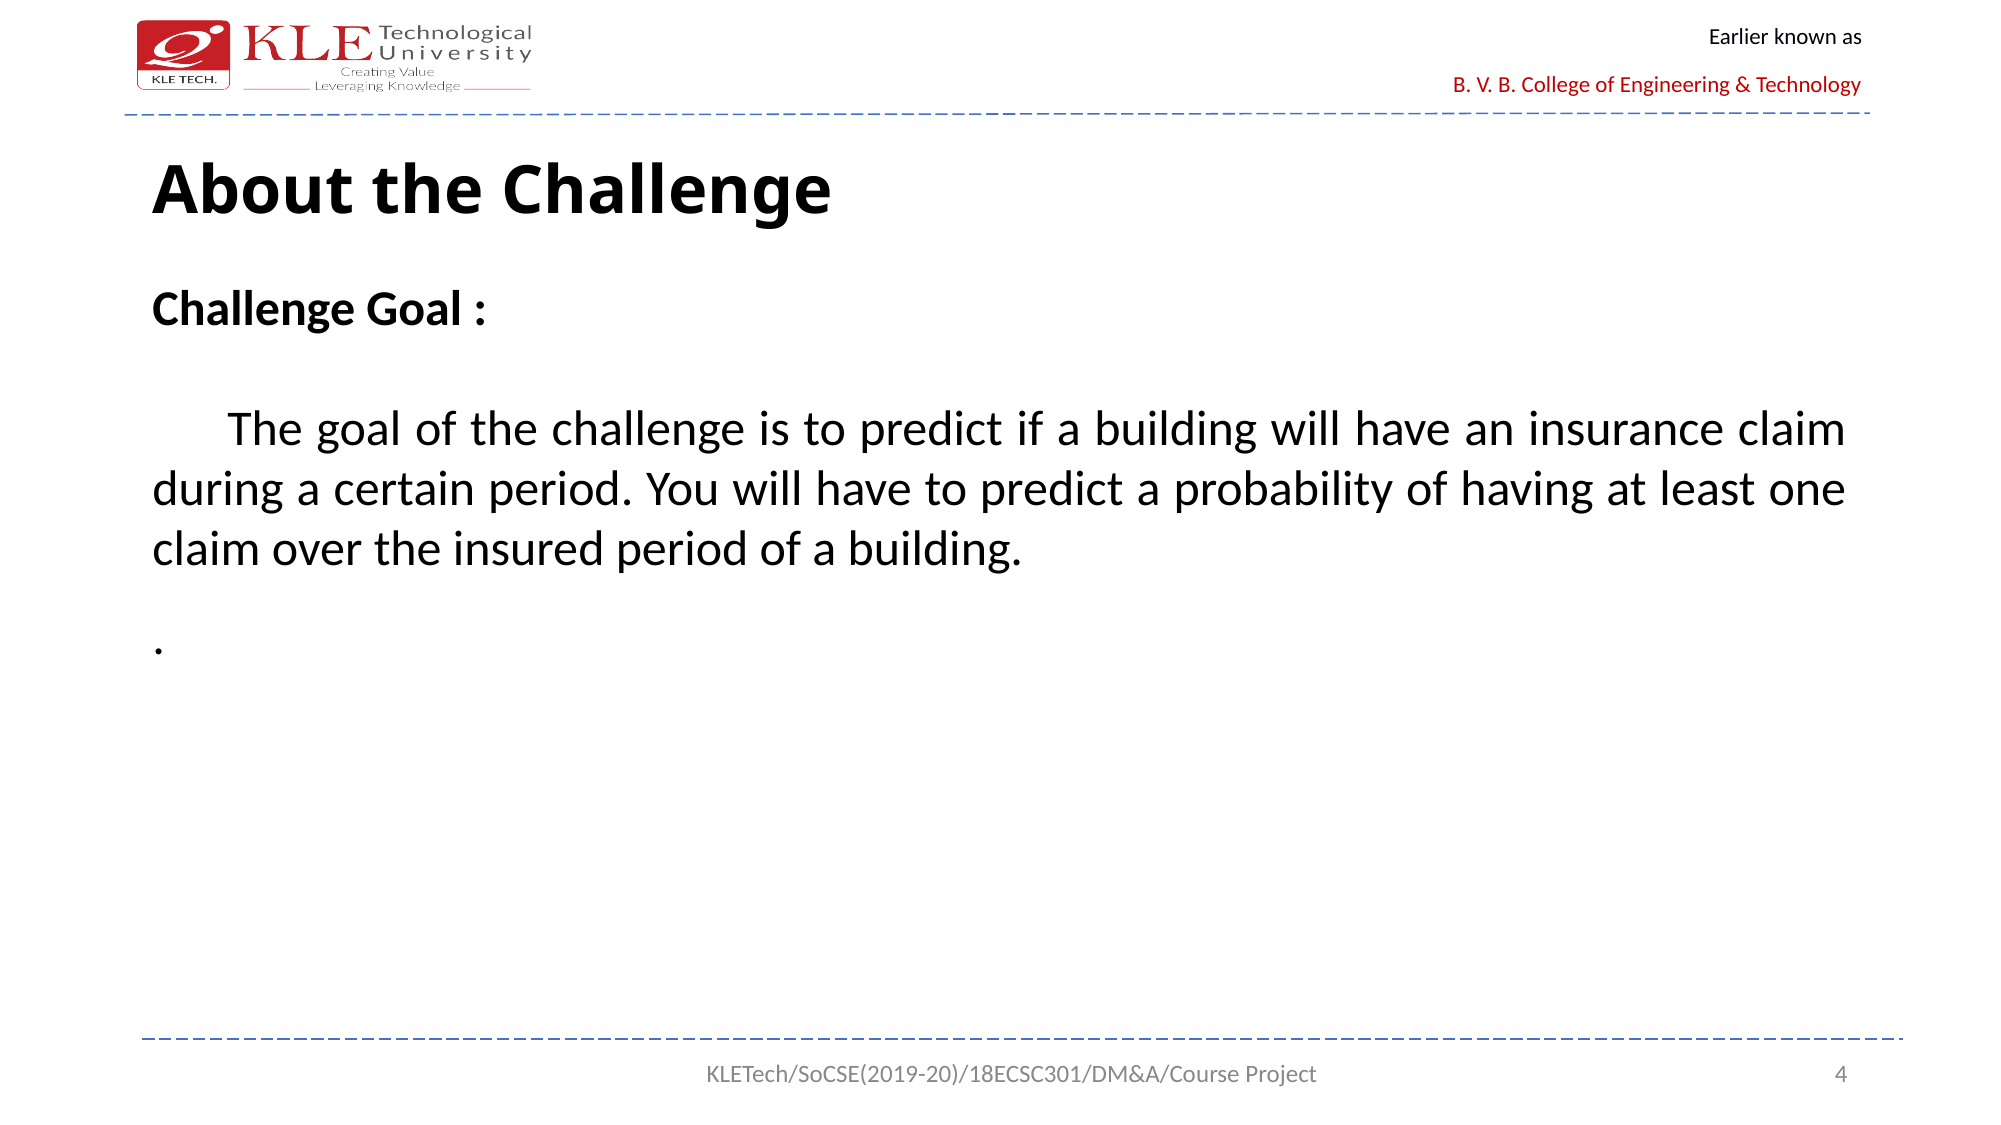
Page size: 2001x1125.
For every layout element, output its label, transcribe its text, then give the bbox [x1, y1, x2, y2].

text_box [124, 112, 1871, 116]
slide_number ‹#› [1412, 1051, 1863, 1103]
picture [137, 15, 537, 93]
footer KLETech/SoCSE(2019-20)/18ECSC301/DM&A/Course Project [650, 1051, 1375, 1103]
title About the Challenge [137, 136, 1356, 247]
list Challenge Goal : The goal of the challenge is to predict if a building will have an insurance claim during a certain period. You will have to predict a probability of having at least one claim over the insured period of a building. . [137, 268, 1863, 1040]
text_box Earlier known as B. V. B. College of Engineering & Technology [1063, 21, 1863, 88]
